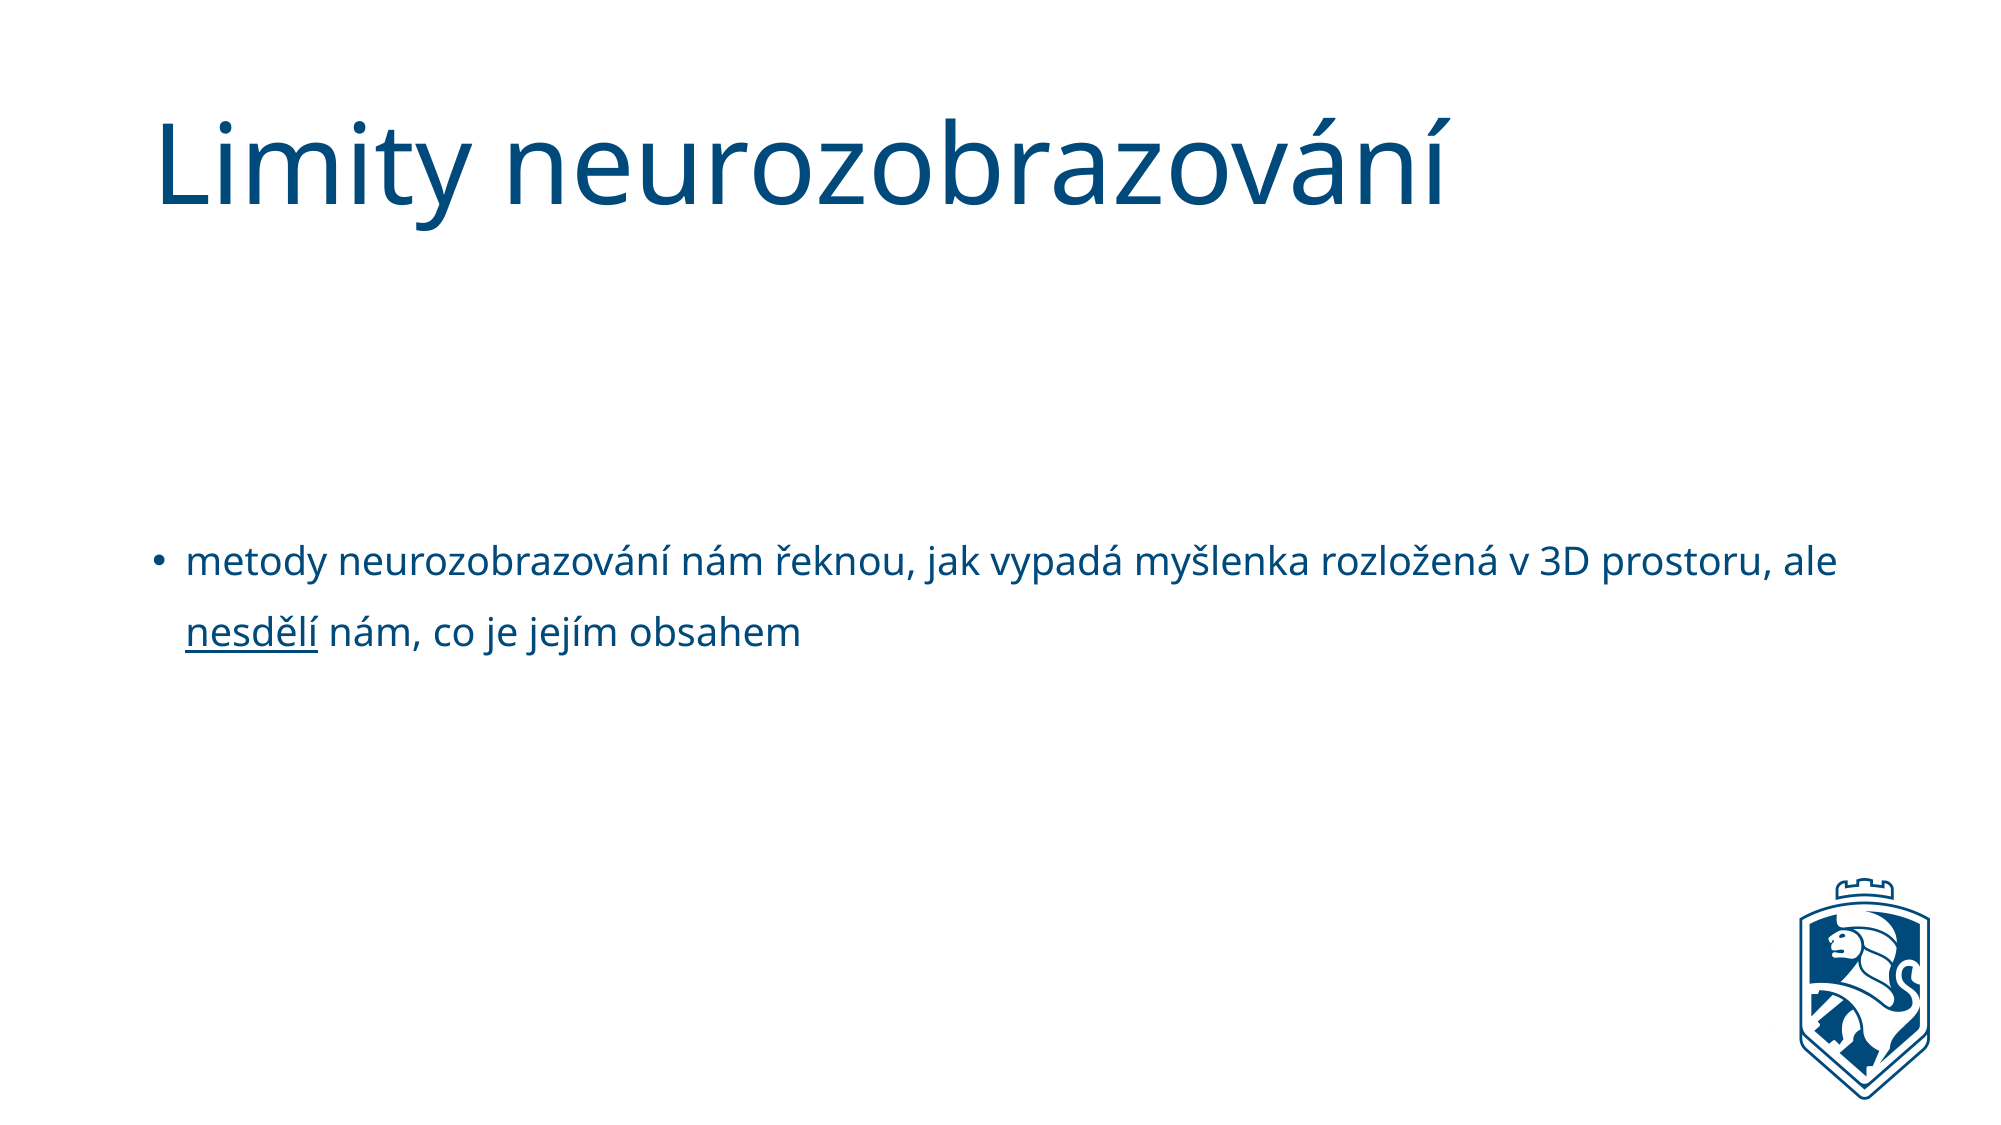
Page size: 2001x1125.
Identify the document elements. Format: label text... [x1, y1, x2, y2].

picture [1773, 865, 1962, 1106]
list metody neurozobrazování nám řeknou, jak vypadá myšlenka rozložená v 3D prostoru, ale nesdělí nám, co je jejím obsahem [137, 504, 1863, 666]
title Limity neurozobrazování [137, 59, 1863, 278]
